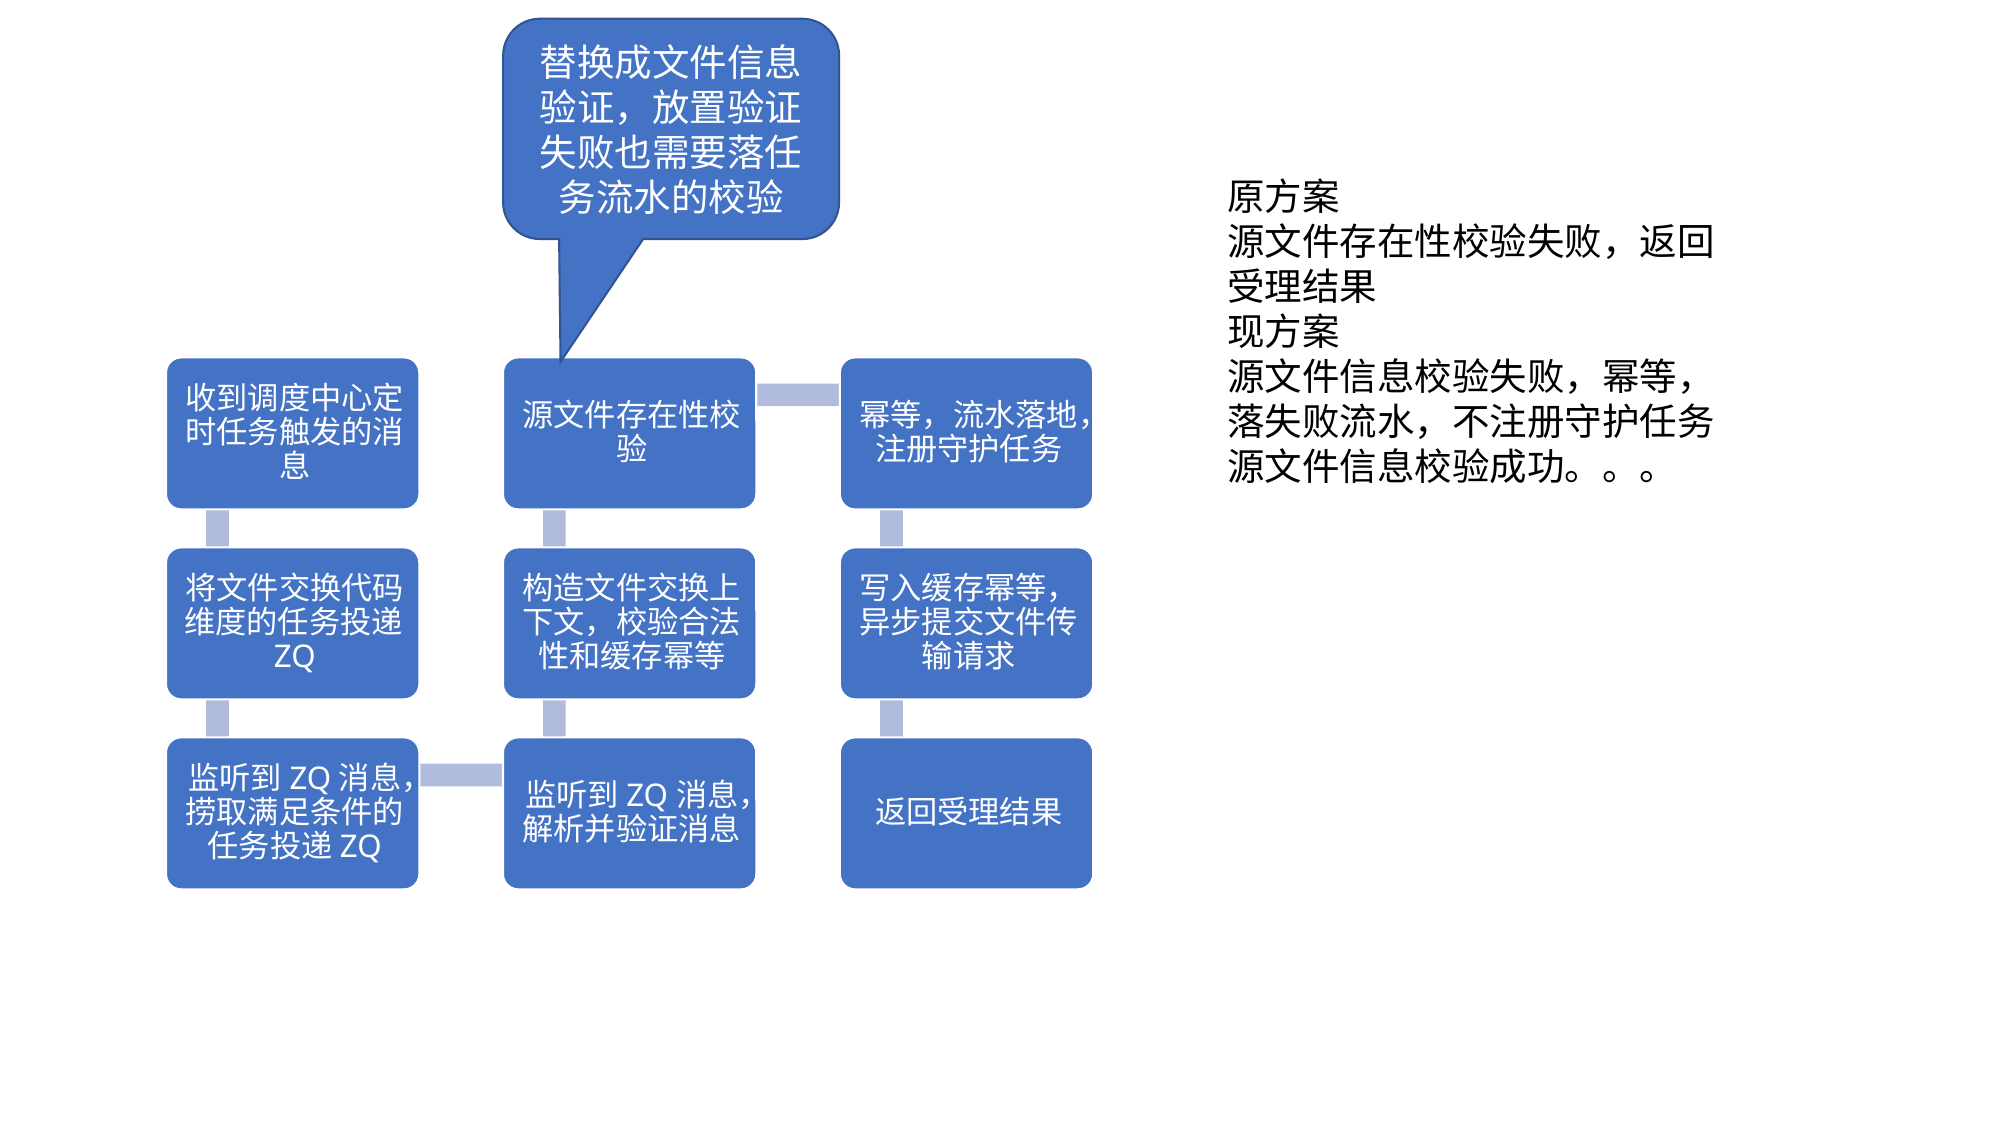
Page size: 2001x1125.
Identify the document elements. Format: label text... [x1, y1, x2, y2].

text_box 原方案 源文件存在性校验失败，返回受理结果 现方案 源文件信息校验失败，幂等，落失败流水，不注册守护任务 源文件信息校验成功。。。 [1212, 165, 1752, 496]
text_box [165, 238, 1094, 1008]
text_box 替换成文件信息验证，放置验证失败也需要落任务流水的校验 [501, 17, 841, 238]
